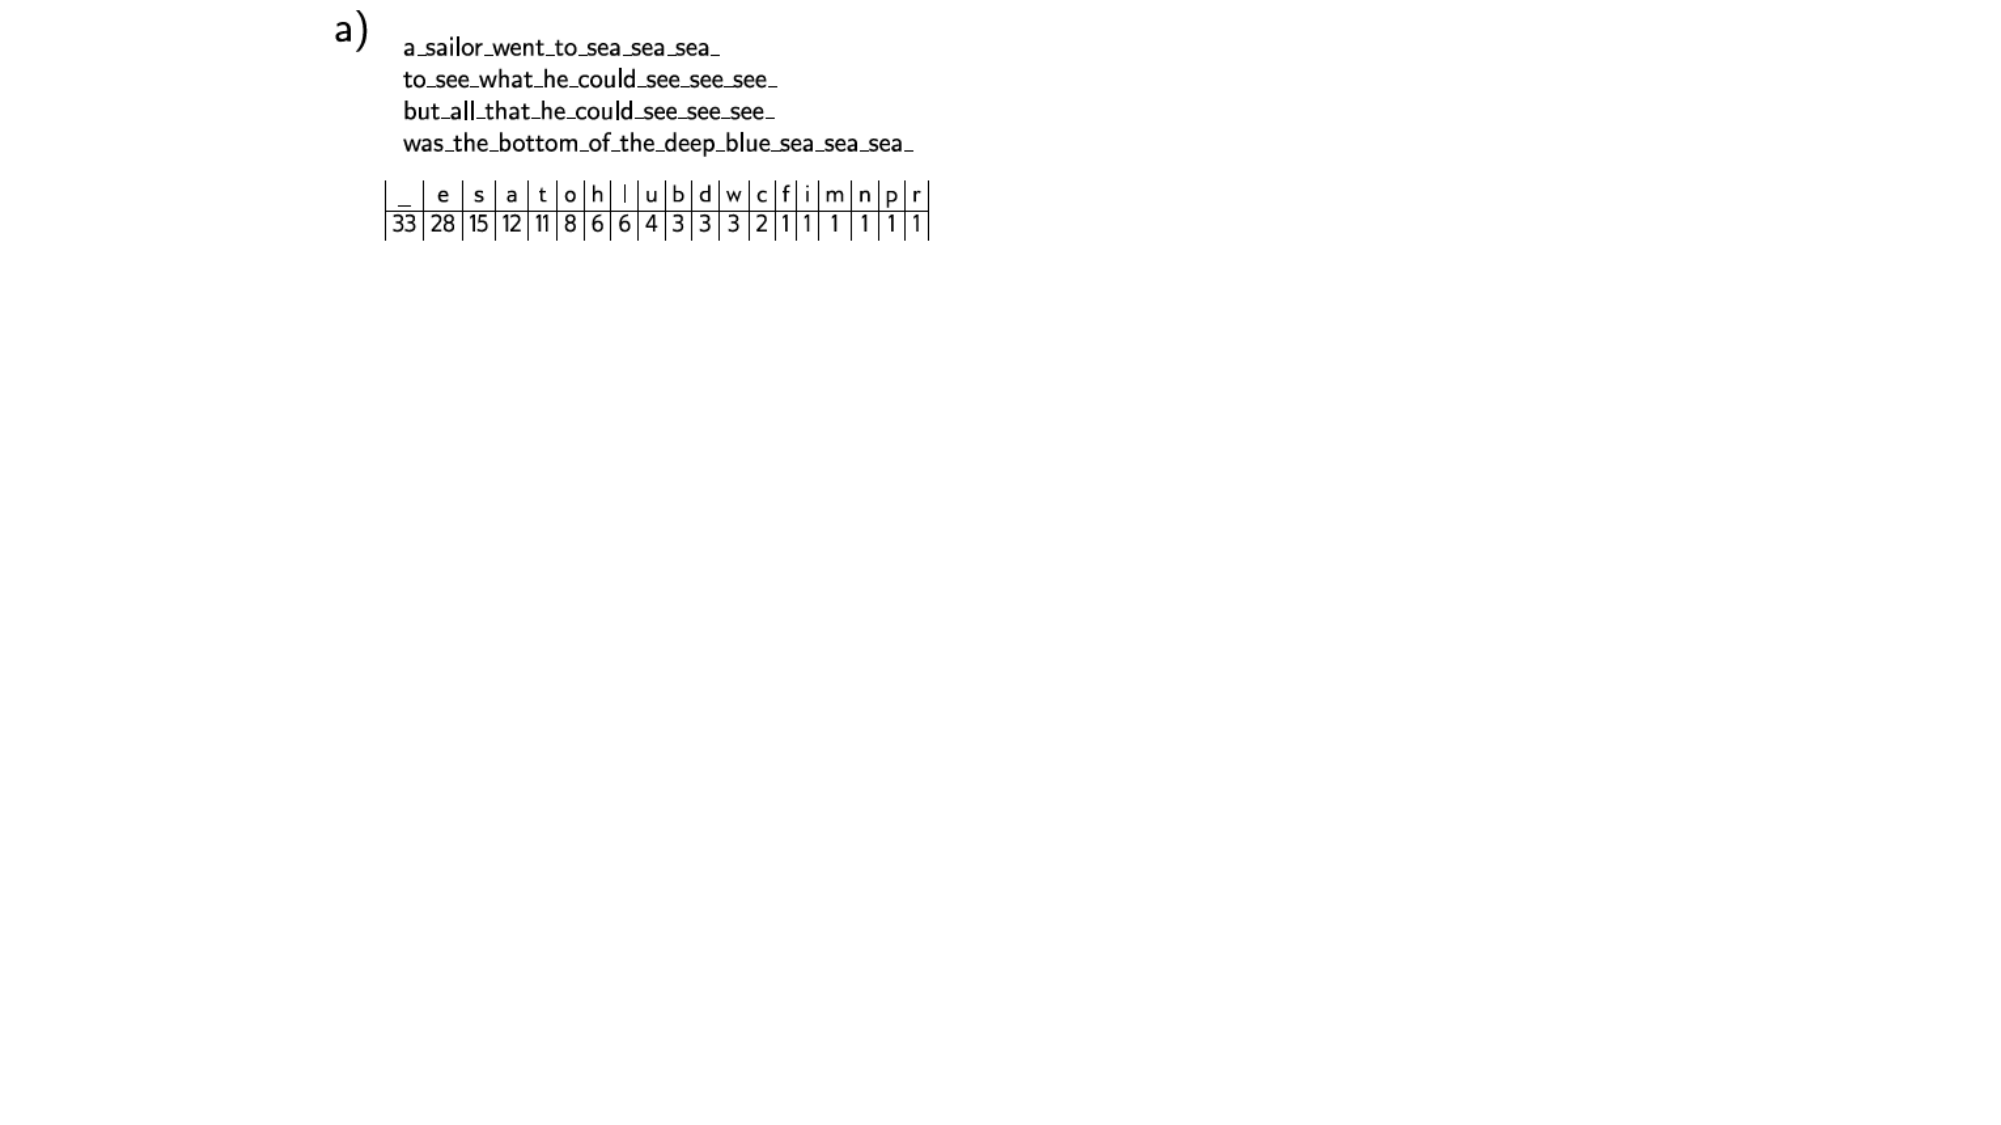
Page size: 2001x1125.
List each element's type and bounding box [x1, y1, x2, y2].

picture [330, 9, 972, 253]
